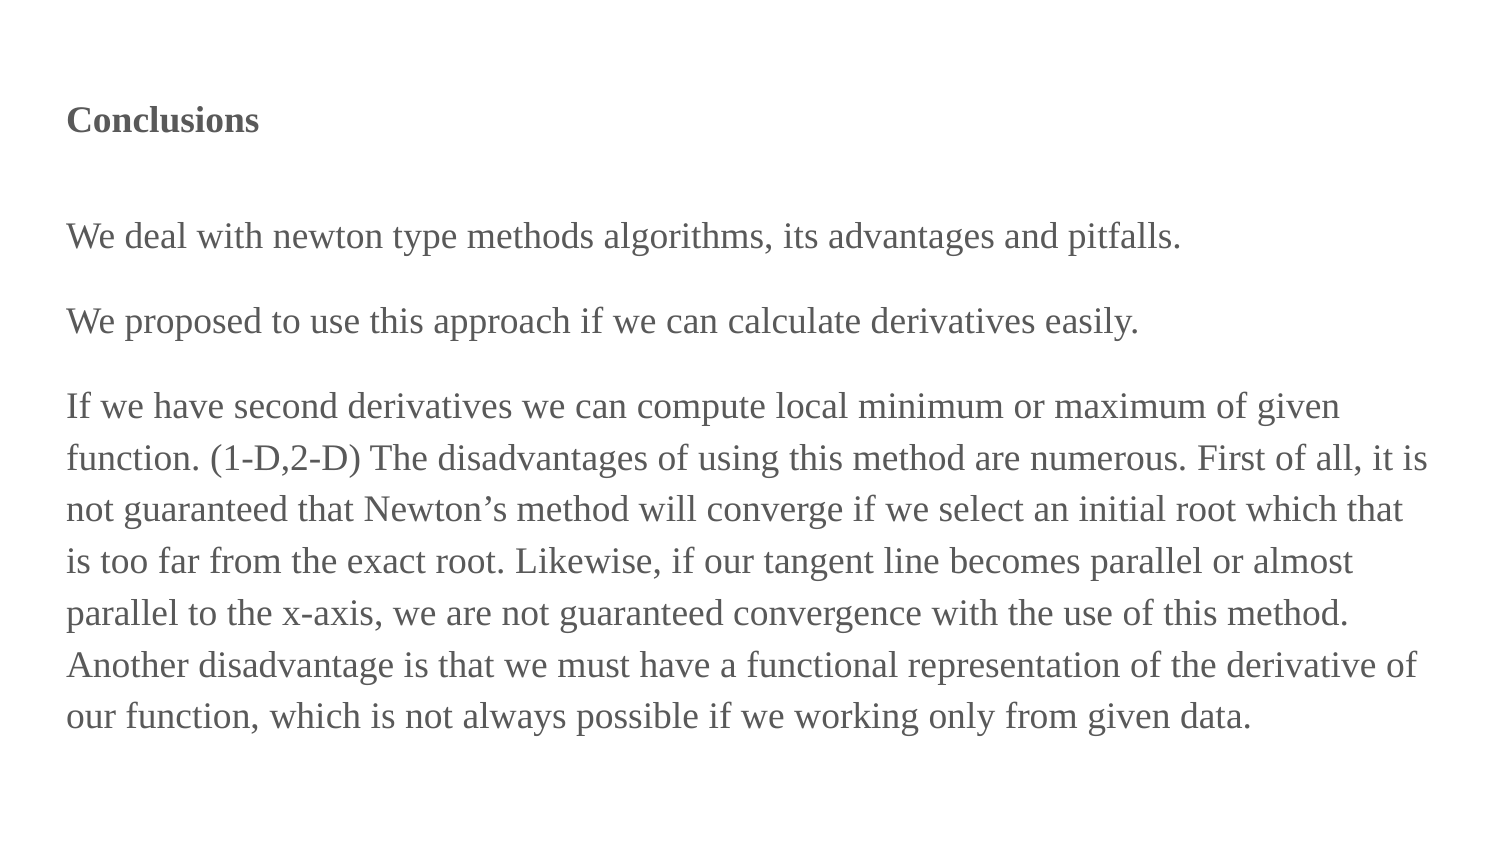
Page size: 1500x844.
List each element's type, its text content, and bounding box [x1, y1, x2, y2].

list We deal with newton type methods algorithms, its advantages and pitfalls. We proposed to use this approach if we can calculate derivatives easily. If we have second derivatives we can compute local minimum or maximum of given function. (1-D,2-D) The disadvantages of using this method are numerous. First of all, it is not guaranteed that Newton’s method will converge if we select an initial root which that is too far from the exact root. Likewise, if our tangent line becomes parallel or almost parallel to the x-axis, we are not guaranteed convergence with the use of this method. Another disadvantage is that we must have a functional representation of the derivative of our function, which is not always possible if we working only from given data. [51, 189, 1449, 750]
title Conclusions [51, 72, 1449, 167]
